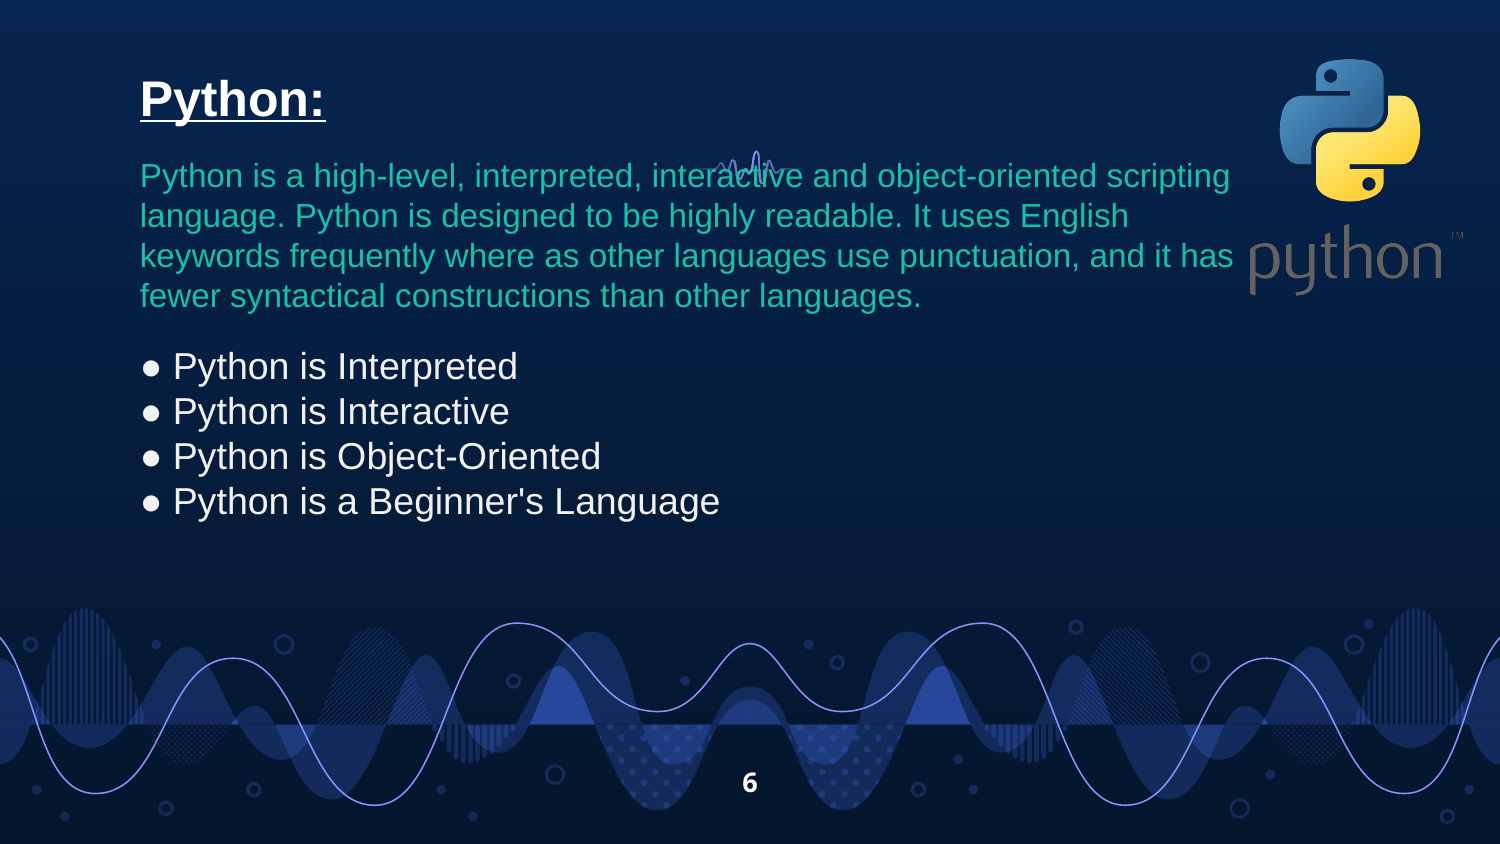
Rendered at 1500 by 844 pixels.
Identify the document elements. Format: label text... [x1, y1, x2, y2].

text_box ● Python is Interpreted ● Python is Interactive ● Python is Object-Oriented ● Python is a Beginner's Language [124, 334, 1400, 530]
text_box Python is a high-level, interpreted, interactive and object-oriented scripting language. Python is designed to be highly readable. It uses English keywords frequently where as other languages use punctuation, and it has fewer syntactical constructions than other languages. [124, 146, 1263, 322]
text_box Python: [124, 59, 875, 134]
slide_number 6 [705, 724, 795, 844]
picture [1249, 59, 1463, 296]
